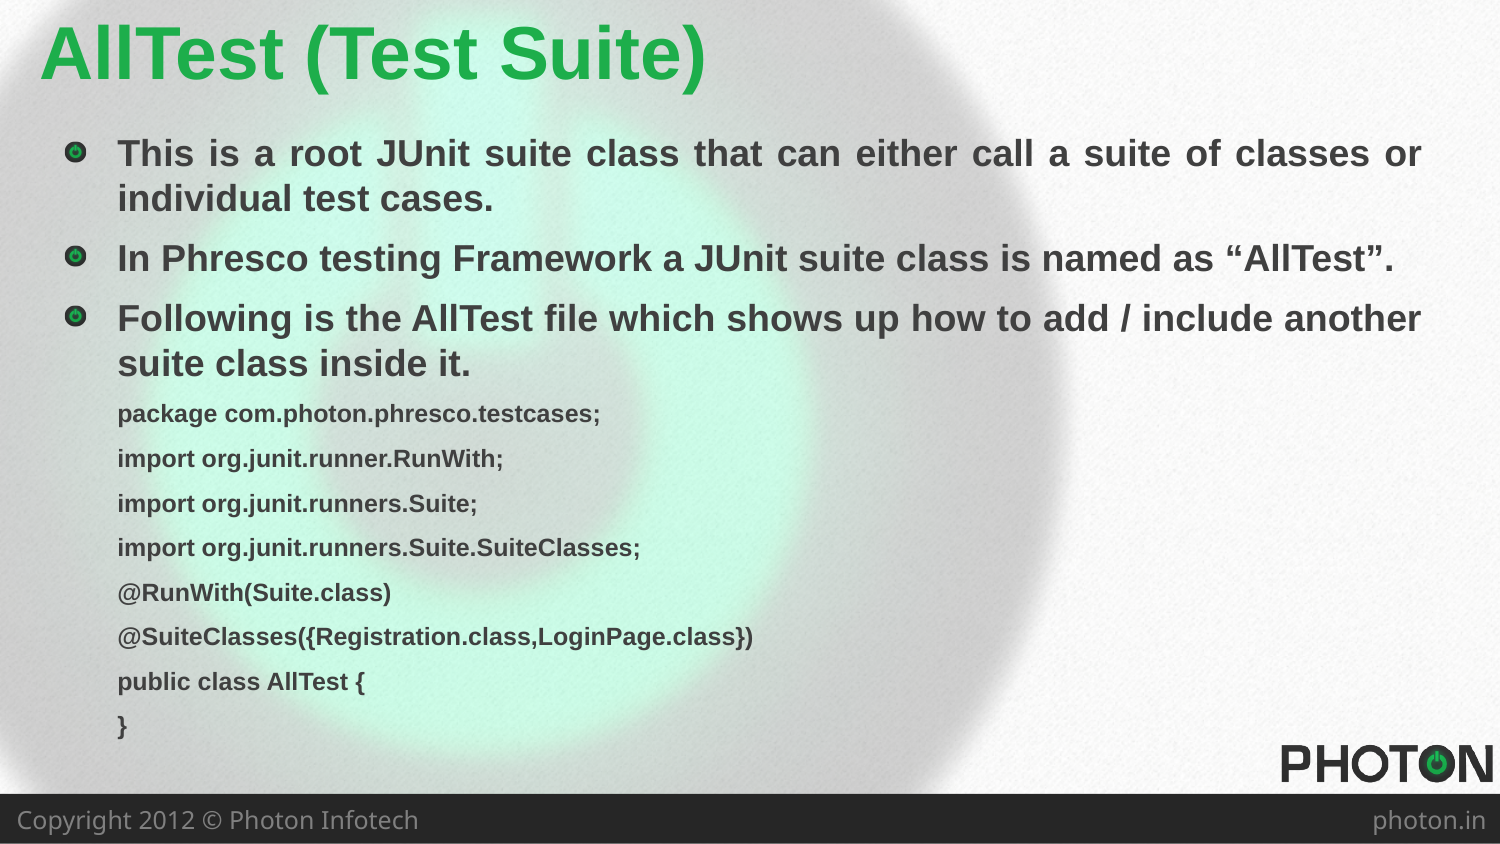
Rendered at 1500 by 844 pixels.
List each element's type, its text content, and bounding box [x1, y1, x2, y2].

picture [64, 305, 87, 327]
picture [64, 245, 87, 267]
picture [0, 0, 1500, 794]
picture [64, 141, 87, 163]
list This is a root JUnit suite class that can either call a suite of classes or individual test cases. In Phresco testing Framework a JUnit suite class is named as “AllTest”. Following is the AllTest file which shows up how to add / include another suite class inside it. package com.photon.phresco.testcases; import org.junit.runner.RunWith; import org.junit.runners.Suite; import org.junit.runners.Suite.SuiteClasses; @RunWith(Suite.class) @SuiteClasses({Registration.class,LoginPage.class}) public class AllTest { } [50, 122, 1439, 747]
title AllTest (Test Suite) [24, 0, 1463, 122]
